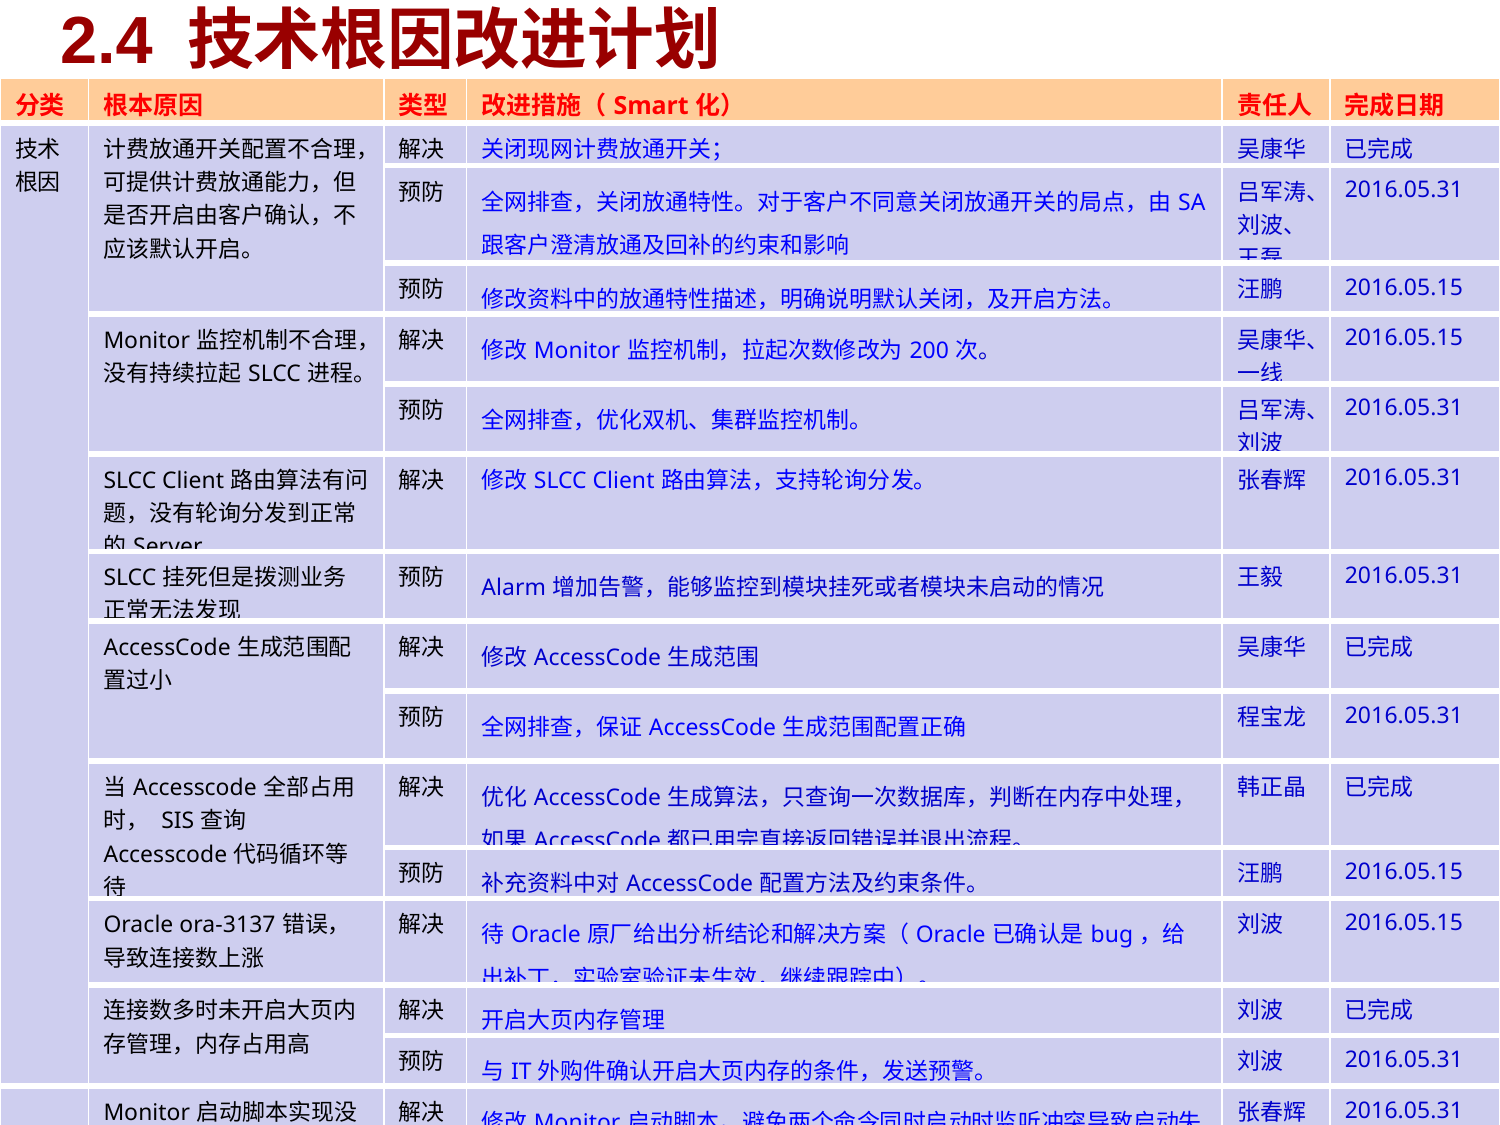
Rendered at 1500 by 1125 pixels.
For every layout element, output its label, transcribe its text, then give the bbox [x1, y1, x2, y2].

table_cell 解决 [385, 901, 466, 982]
table_cell 预防 [385, 850, 466, 896]
table_cell 2016.05.31 [1331, 694, 1499, 758]
table_cell Monitor启动脚本实现没有考虑多个命令同时启动的场景，需支持 [89, 1089, 383, 1125]
table_cell AccessCode生成范围配置过小 [89, 624, 383, 758]
table_cell 修改SLCC Client路由算法，支持轮询分发。 [467, 457, 1221, 549]
table_cell 汪鹏 [1223, 850, 1329, 896]
table_header 责任人 [1223, 79, 1329, 120]
table_cell 韩正晶 [1223, 764, 1329, 845]
table_cell 解决 [385, 624, 466, 688]
table_cell 修改Monitor启动脚本，避免两个命令同时启动时监听冲突导致启动失败。 [467, 1089, 1221, 1125]
table_cell 预防 [385, 694, 466, 758]
table_cell 全网排查，保证AccessCode生成范围配置正确 [467, 694, 1221, 758]
table_cell [1, 1089, 88, 1125]
table_cell 2016.05.15 [1331, 317, 1499, 381]
table_cell 优化AccessCode生成算法，只查询一次数据库，判断在内存中处理，如果AccessCode都已用完直接返回错误并退出流程。 [467, 764, 1221, 845]
text_box 2.4 技术根因改进计划 [60, 0, 1331, 79]
table_cell 张春辉 [1223, 457, 1329, 549]
table_header 分类 [1, 79, 88, 120]
table_cell 预防 [385, 266, 466, 311]
table_cell 2016.05.31 [1331, 387, 1499, 451]
table_cell 解决 [385, 457, 466, 549]
table_cell 预防 [385, 387, 466, 451]
table_cell 刘波 [1223, 901, 1329, 982]
table_cell 解决 [385, 317, 466, 381]
table_cell 预防 [385, 554, 466, 618]
table_cell 与IT外购件确认开启大页内存的条件，发送预警。 [467, 1038, 1221, 1083]
table_cell 已完成 [1331, 624, 1499, 688]
table_cell 吕军涛、刘波、 王磊 [1223, 168, 1329, 260]
table_cell 解决 [385, 988, 466, 1033]
table_cell 连接数多时未开启大页内存管理，内存占用高 [89, 988, 383, 1083]
table_cell 吴康华、一线 [1223, 317, 1329, 381]
table_cell 2016.05.15 [1331, 266, 1499, 311]
table_cell 修改AccessCode生成范围 [467, 624, 1221, 688]
table_cell Oracle ora-3137错误，导致连接数上涨 [89, 901, 383, 982]
table_cell 关闭现网计费放通开关； [467, 126, 1221, 163]
table_cell 修改资料中的放通特性描述，明确说明默认关闭，及开启方法。 [467, 266, 1221, 311]
table_cell 吴康华 [1223, 624, 1329, 688]
table_header 类型 [385, 79, 466, 120]
table_cell 已完成 [1331, 126, 1499, 163]
table_cell 开启大页内存管理 [467, 988, 1221, 1033]
table_header 改进措施（Smart化） [467, 79, 1221, 120]
table_header 根本原因 [89, 79, 383, 120]
table_cell 程宝龙 [1223, 694, 1329, 758]
table_cell 全网排查，优化双机、集群监控机制。 [467, 387, 1221, 451]
table_cell 已完成 [1331, 988, 1499, 1033]
table_cell 王毅 [1223, 554, 1329, 618]
table_cell 2016.05.31 [1331, 1038, 1499, 1083]
table_cell 汪鹏 [1223, 266, 1329, 311]
table_cell 解决 [385, 1089, 466, 1125]
table_cell SLCC Client路由算法有问题，没有轮询分发到正常的Server [89, 457, 383, 549]
table_cell 2016.05.15 [1331, 850, 1499, 896]
table_cell 吕军涛、刘波 [1223, 387, 1329, 451]
table_cell 补充资料中对AccessCode配置方法及约束条件。 [467, 850, 1221, 896]
table_cell 2016.05.31 [1331, 1089, 1499, 1125]
table_cell 技术 根因 [1, 126, 88, 1083]
table_cell 全网排查，关闭放通特性。对于客户不同意关闭放通开关的局点，由SA跟客户澄清放通及回补的约束和影响 [467, 168, 1221, 260]
table_cell 张春辉 [1223, 1089, 1329, 1125]
table_cell 刘波 [1223, 988, 1329, 1033]
table_cell 2016.05.31 [1331, 554, 1499, 618]
table_cell 解决 [385, 126, 466, 163]
table_cell Monitor监控机制不合理，没有持续拉起SLCC进程。 [89, 317, 383, 451]
table_cell 解决 [385, 764, 466, 845]
table_cell 2016.05.15 [1331, 901, 1499, 982]
table_cell 吴康华 [1223, 126, 1329, 163]
table_cell 刘波 [1223, 1038, 1329, 1083]
table_cell 2016.05.31 [1331, 168, 1499, 260]
table_cell 计费放通开关配置不合理，可提供计费放通能力，但是否开启由客户确认，不应该默认开启。 [89, 126, 383, 311]
table_cell Alarm增加告警，能够监控到模块挂死或者模块未启动的情况 [467, 554, 1221, 618]
table_cell 2016.05.31 [1331, 457, 1499, 549]
table_cell 已完成 [1331, 764, 1499, 845]
table_cell 预防 [385, 1038, 466, 1083]
table_header 完成日期 [1331, 79, 1499, 120]
table_cell 预防 [385, 168, 466, 260]
table_cell 当Accesscode全部占用时， SIS查询Accesscode代码循环等待 [89, 764, 383, 896]
table_cell SLCC挂死但是拨测业务正常无法发现 [89, 554, 383, 618]
table_cell 待Oracle原厂给出分析结论和解决方案（Oracle已确认是bug，给出补丁，实验室验证未生效，继续跟踪中）。 [467, 901, 1221, 982]
table_cell 修改Monitor监控机制，拉起次数修改为200次。 [467, 317, 1221, 381]
